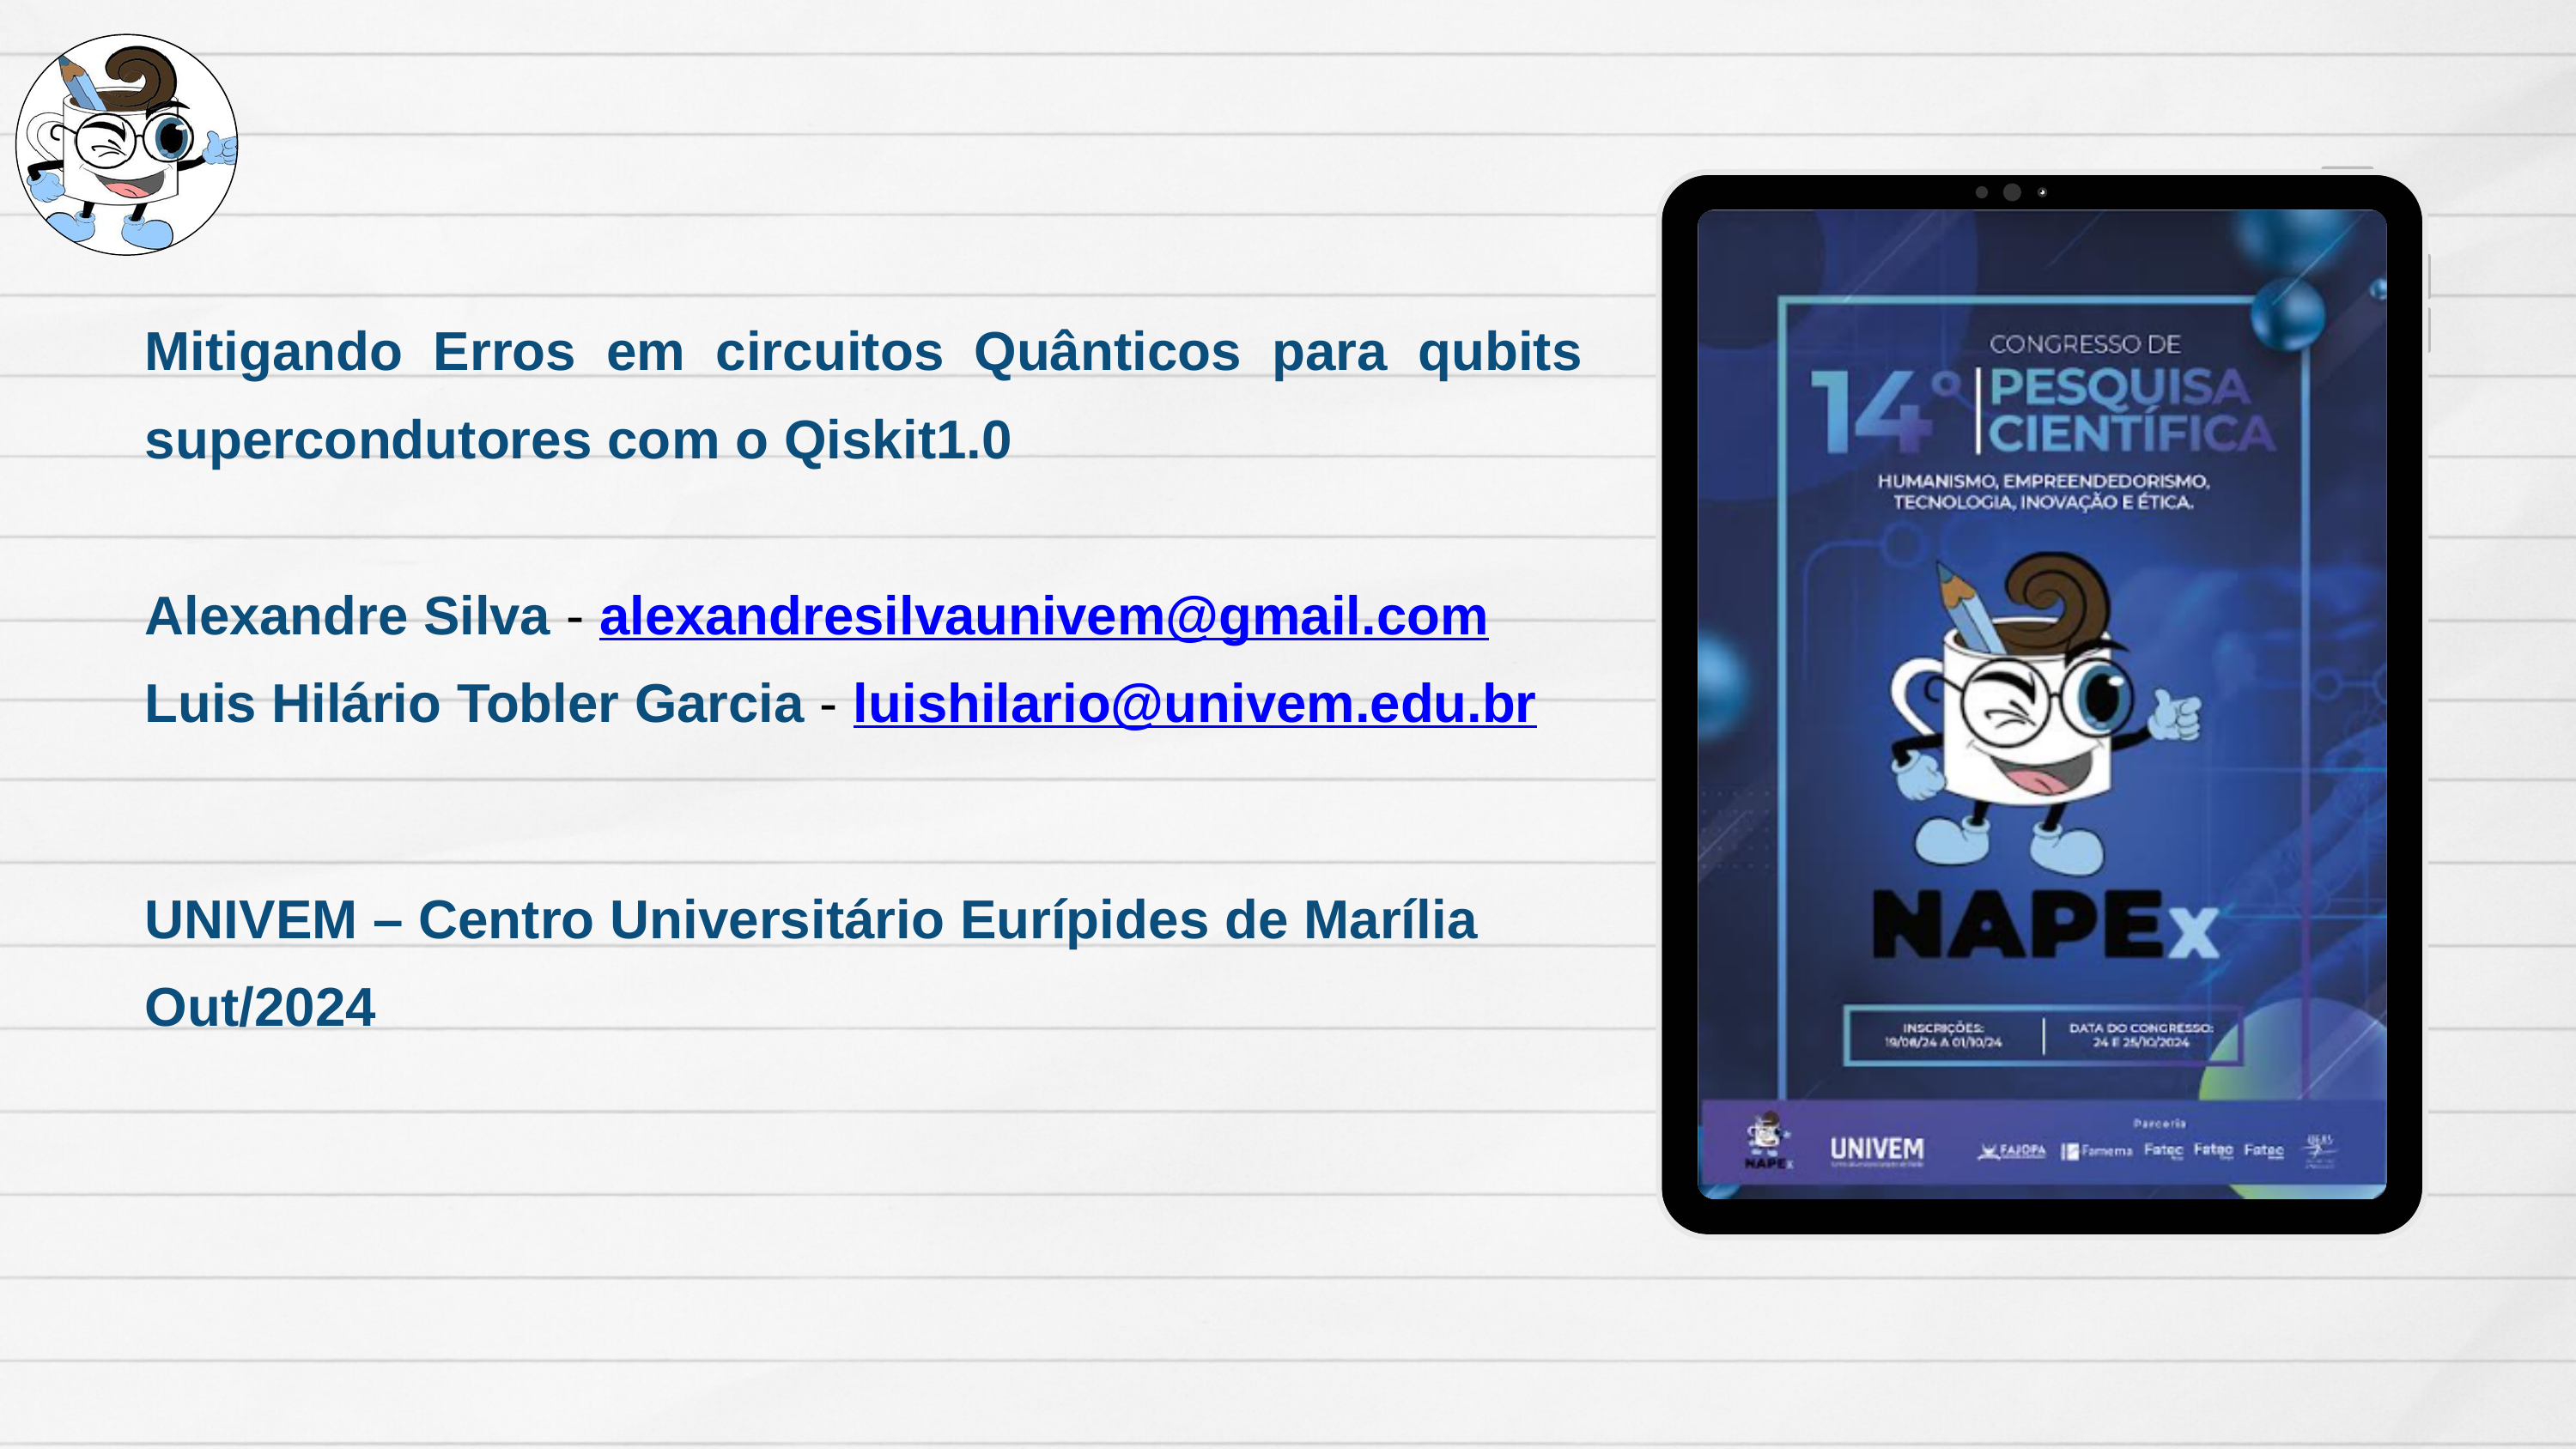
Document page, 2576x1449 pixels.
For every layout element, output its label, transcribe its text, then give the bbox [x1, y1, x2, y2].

text_box [0, 0, 2576, 1449]
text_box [9, 33, 244, 257]
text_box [1656, 165, 2432, 1241]
text_box Mitigando Erros em circuitos Quânticos para qubits supercondutores com o Qiskit1.0​ Alexandre Silva - alexandresilvaunivem@gmail.com Luis Hilário Tobler Garcia - luishilario@univem.edu.br UNIVEM – Centro Universitário Eurípides de Marília​ Out/2024​ [144, 293, 1583, 1125]
